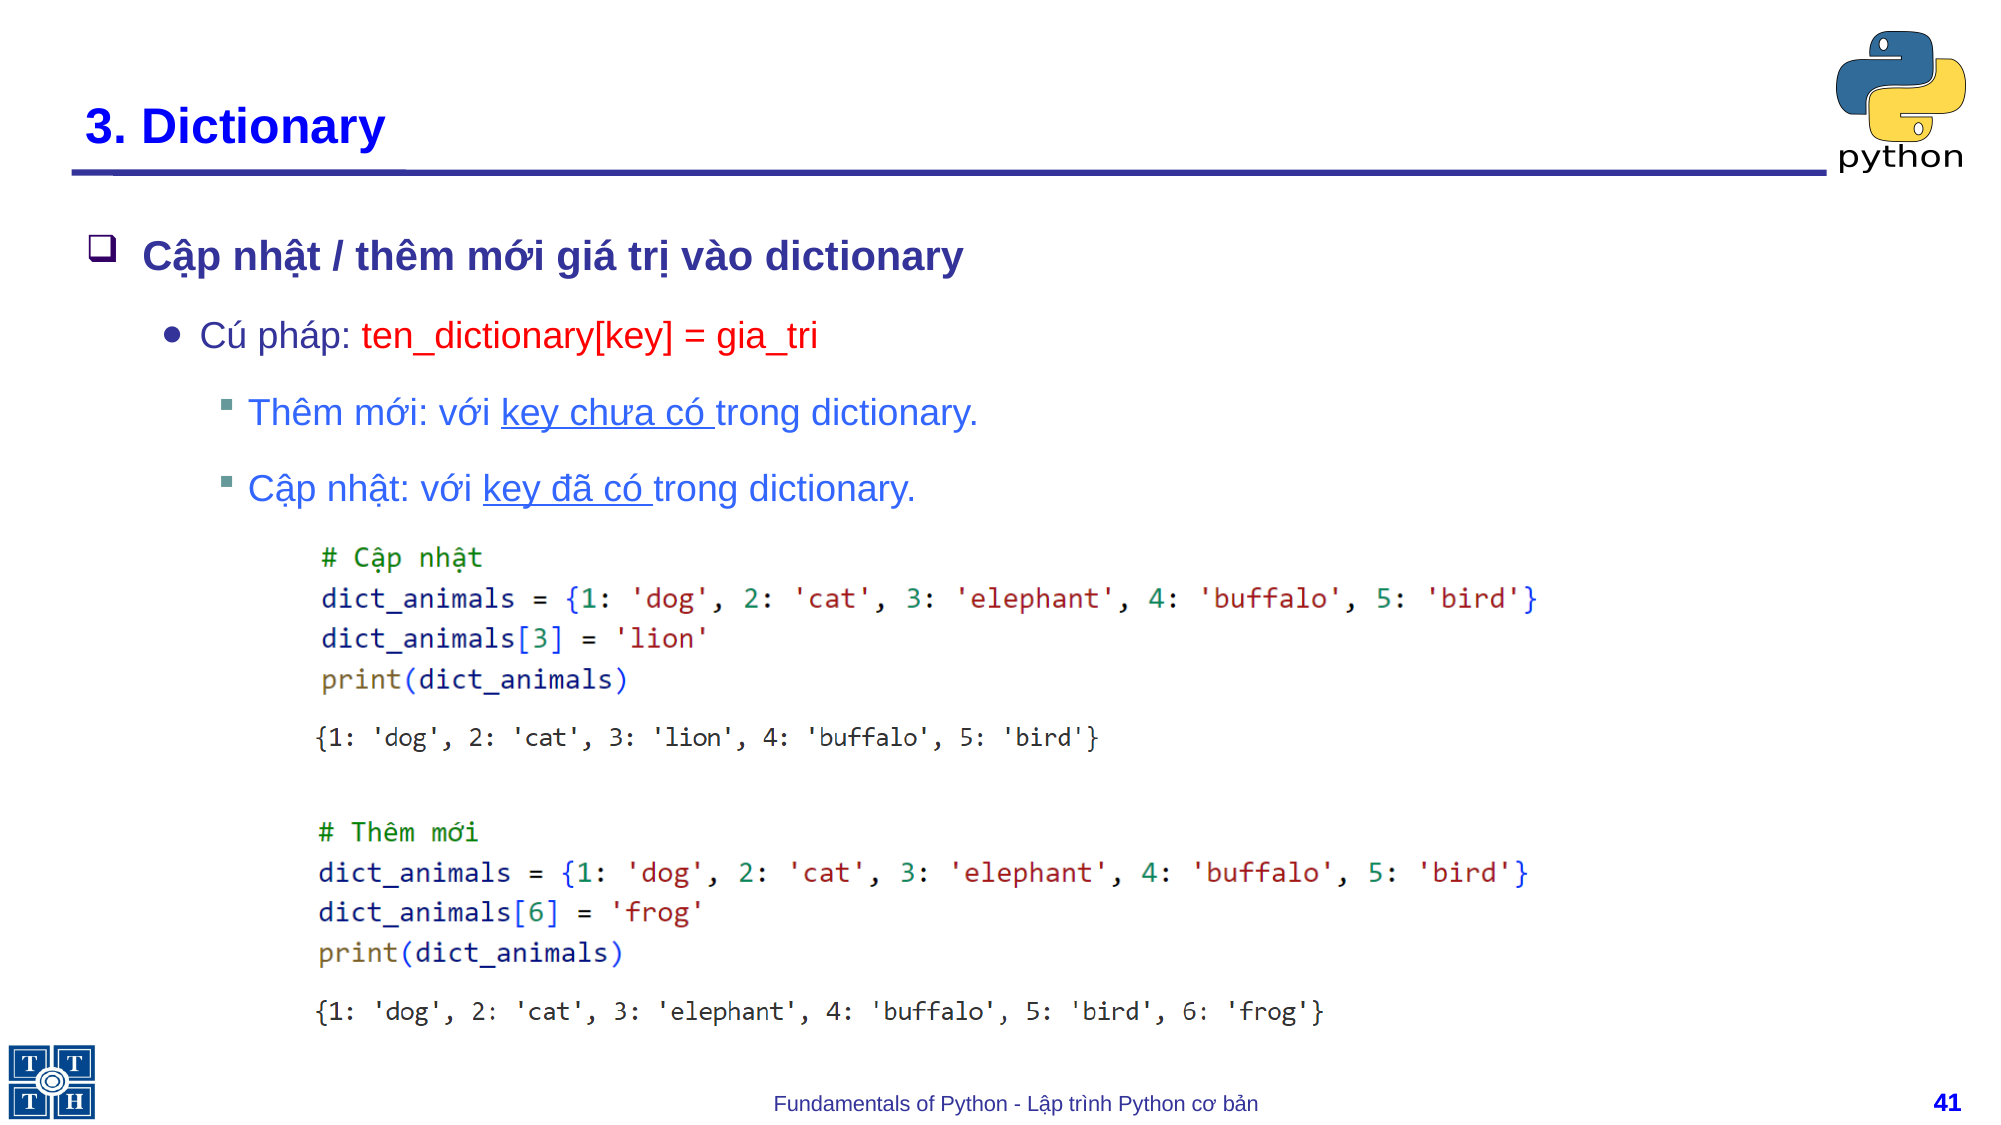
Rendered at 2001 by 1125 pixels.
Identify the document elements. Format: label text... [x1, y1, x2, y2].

picture [1836, 31, 1966, 173]
list Cập nhật / thêm mới giá trị vào dictionary Cú pháp: ten_dictionary[key] = gia_tri Thêm mới: với key chưa có trong dictionary. Cập nhật: với key đã có trong dictionary. [70, 196, 1804, 1047]
picture [305, 809, 1536, 977]
picture [309, 533, 1544, 705]
title 3. Dictionary [70, 31, 1804, 161]
picture [8, 1044, 96, 1120]
picture [309, 987, 1332, 1036]
picture [309, 711, 1106, 764]
